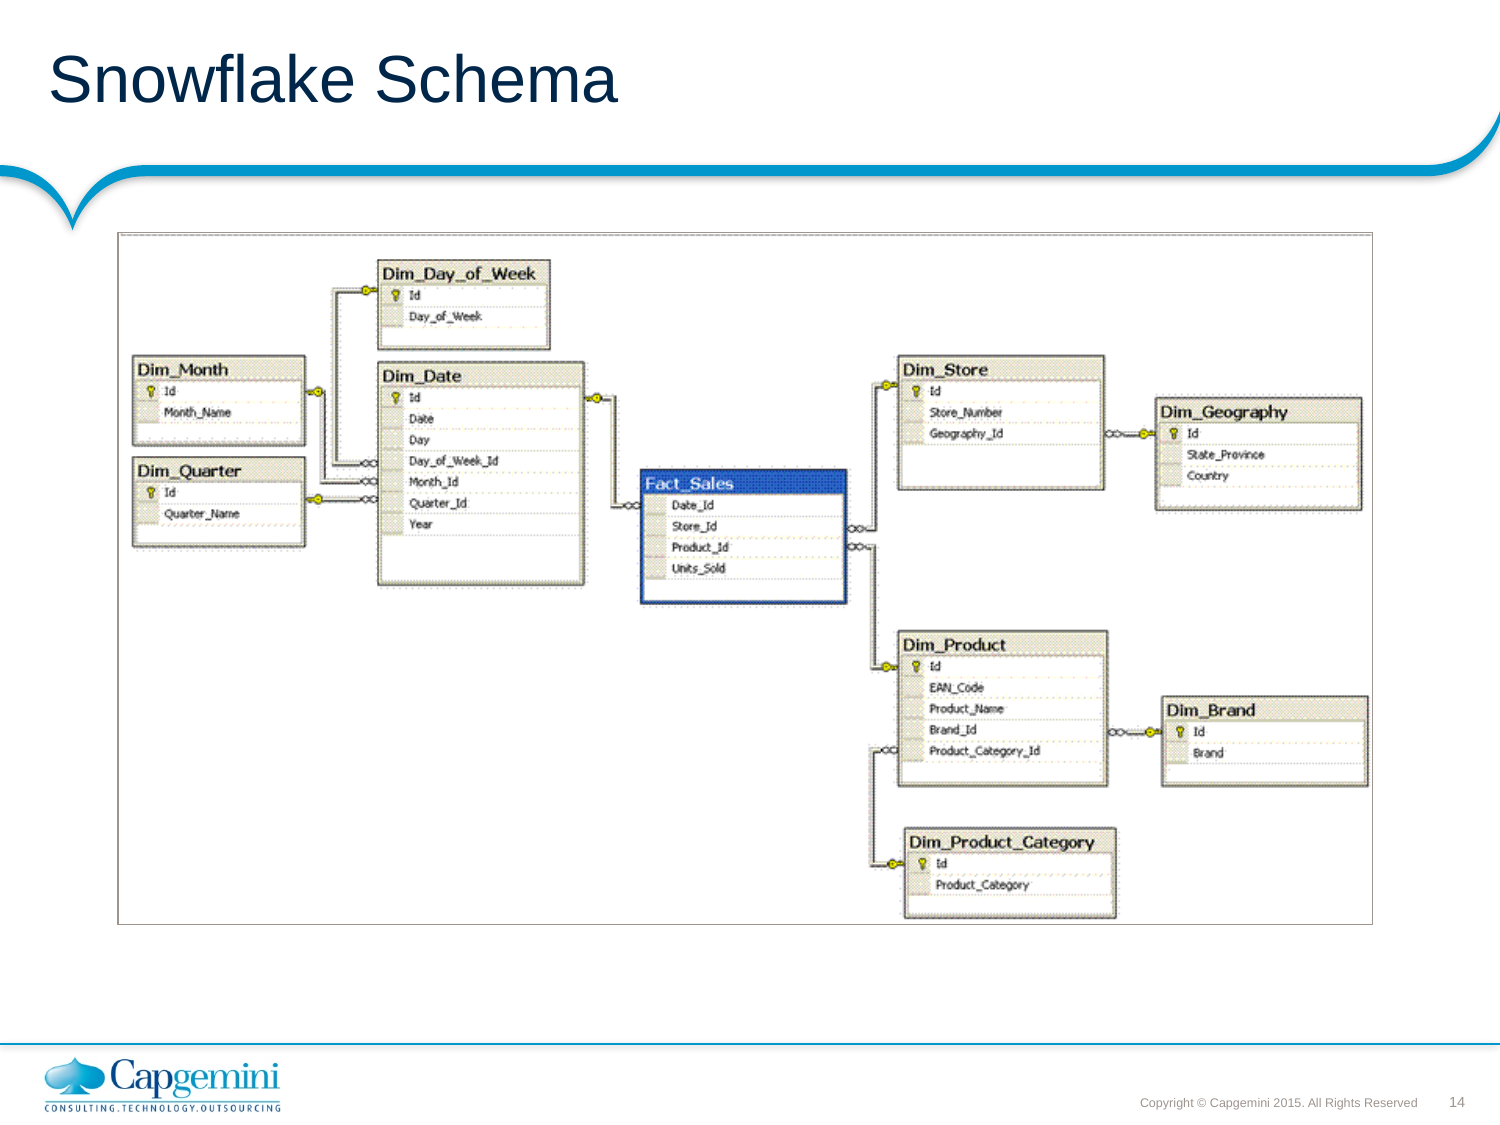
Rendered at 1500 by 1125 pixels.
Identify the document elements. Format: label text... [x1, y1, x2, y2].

picture [44, 1056, 281, 1113]
picture [118, 233, 1373, 925]
title Snowflake Schema [0, 0, 1500, 165]
